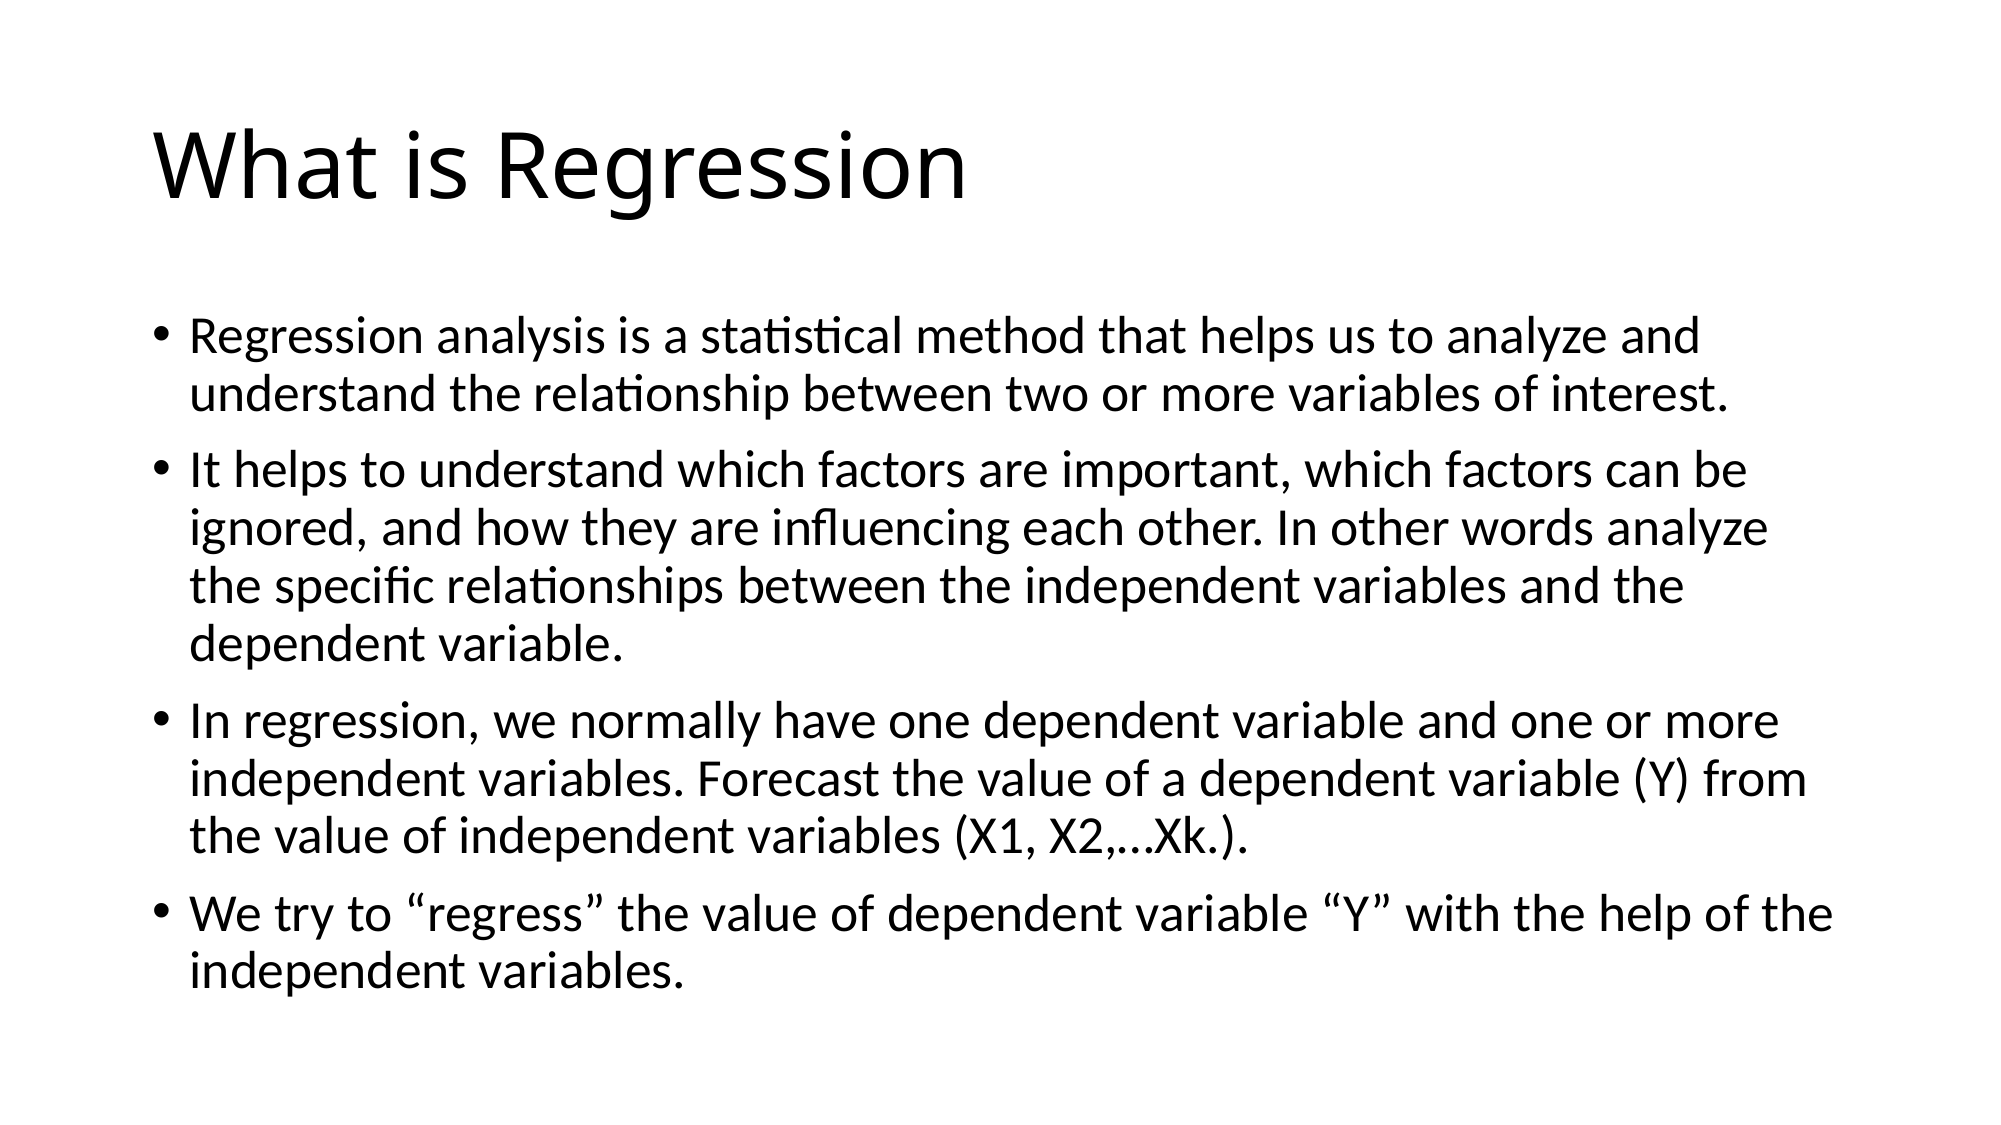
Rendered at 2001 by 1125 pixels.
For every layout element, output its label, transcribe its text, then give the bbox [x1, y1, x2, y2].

title What is Regression [137, 59, 1863, 278]
list Regression analysis is a statistical method that helps us to analyze and understand the relationship between two or more variables of interest. It helps to understand which factors are important, which factors can be ignored, and how they are influencing each other. In other words analyze the specific relationships between the independent variables and the dependent variable. In regression, we normally have one dependent variable and one or more independent variables. Forecast the value of a dependent variable (Y) from the value of independent variables (X1, X2,…Xk.). We try to “regress” the value of dependent variable “Y” with the help of the independent variables. [137, 299, 1863, 1014]
